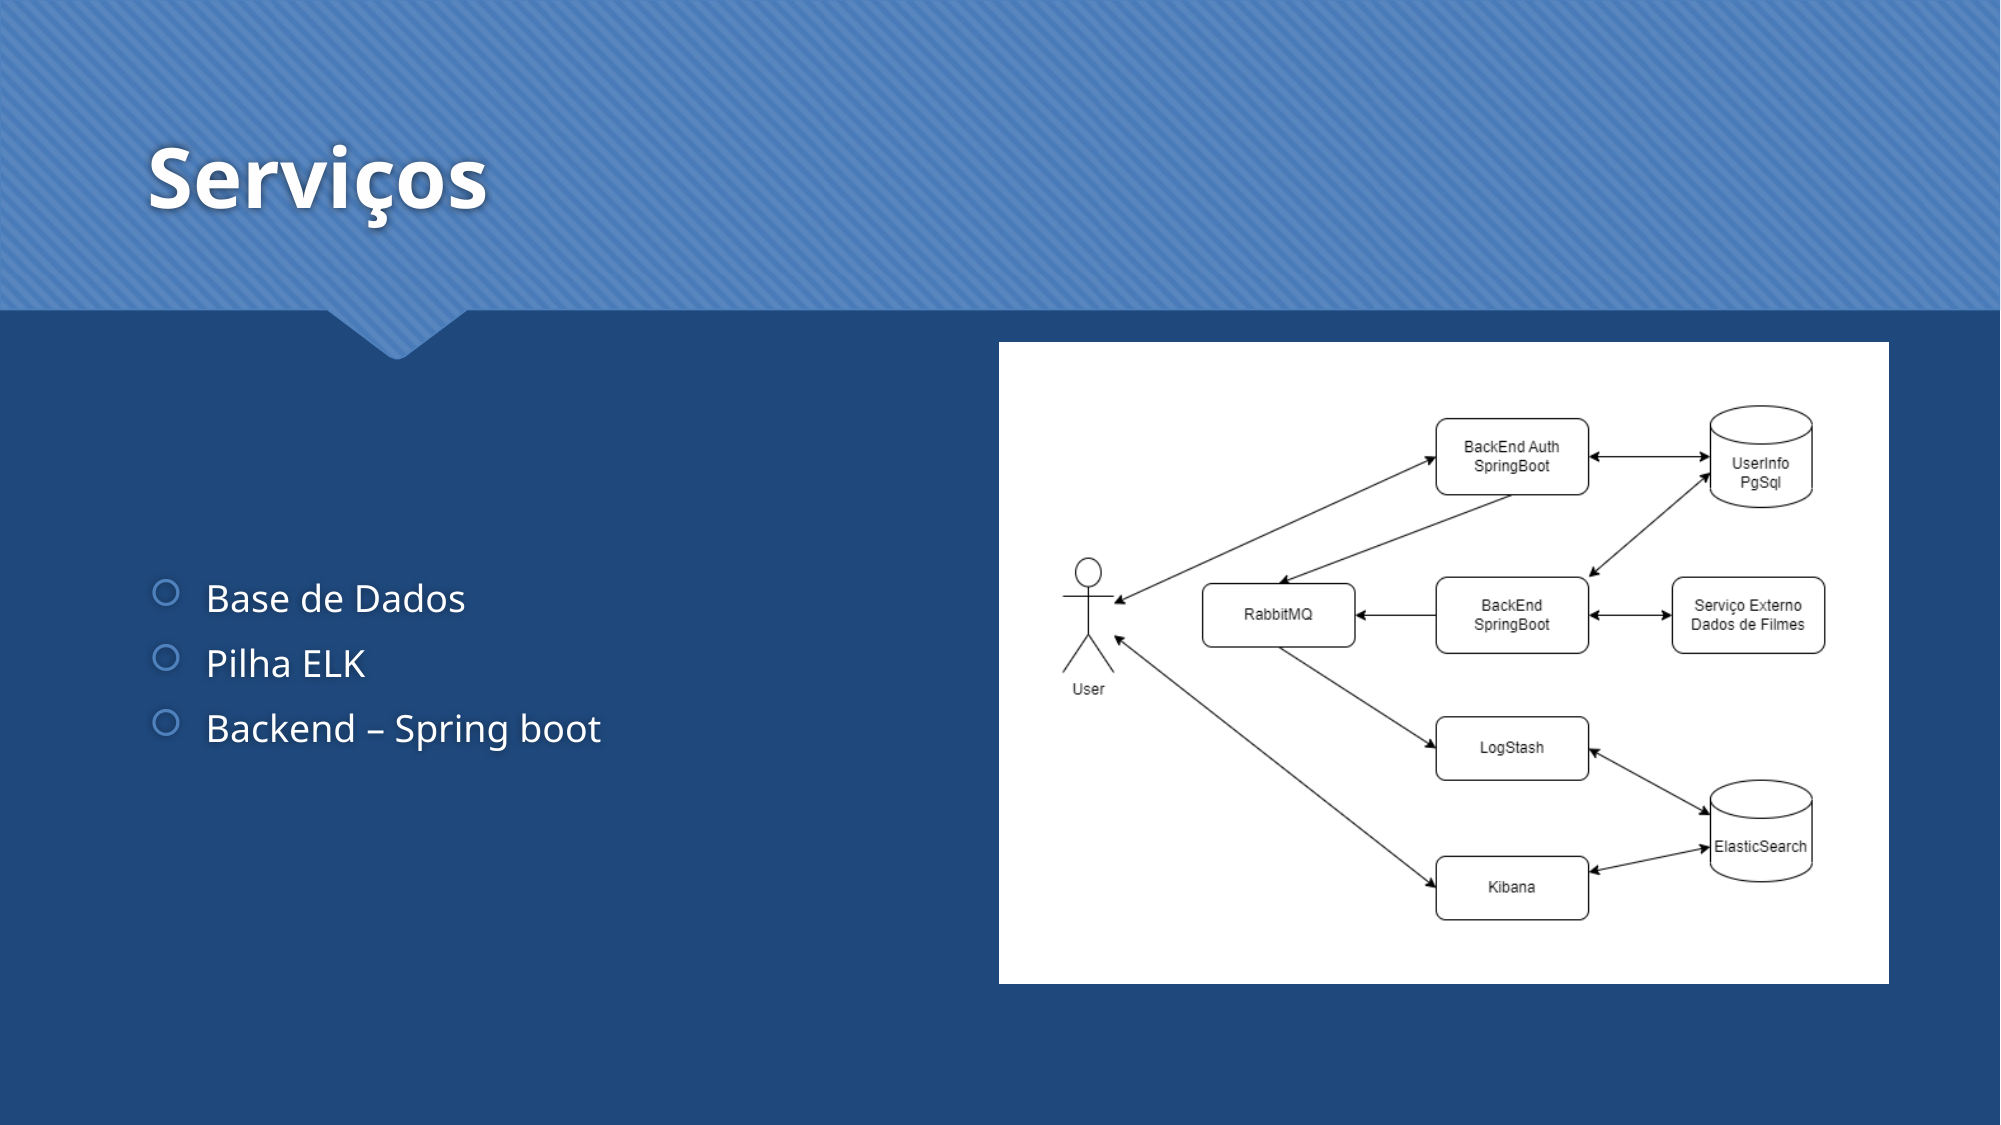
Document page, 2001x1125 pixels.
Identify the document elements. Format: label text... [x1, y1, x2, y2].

title Serviços [132, 73, 1868, 233]
picture [999, 341, 1889, 984]
list Base de Dados Pilha ELK Backend – Spring boot [134, 364, 999, 962]
